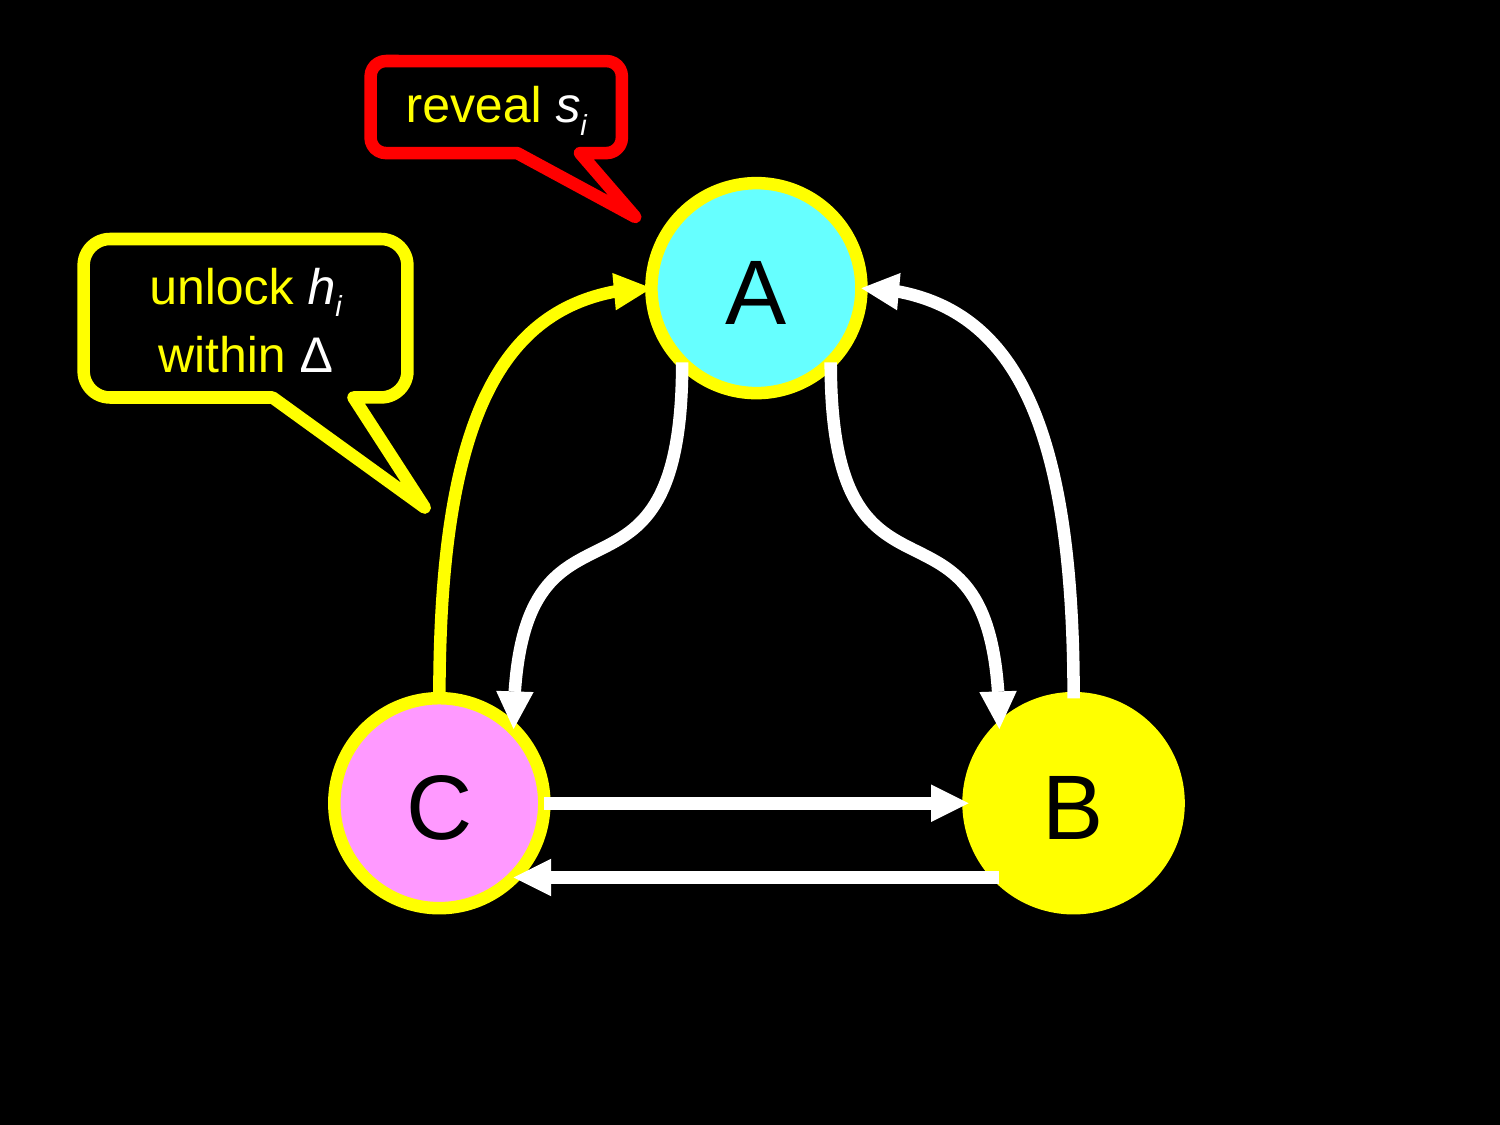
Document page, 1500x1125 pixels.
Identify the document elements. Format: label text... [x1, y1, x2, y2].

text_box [731, 461, 1099, 631]
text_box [764, 802, 969, 807]
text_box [544, 802, 751, 807]
text_box reveal si [368, 58, 637, 219]
text_box A [649, 181, 864, 396]
text_box C [332, 696, 547, 911]
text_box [340, 386, 751, 600]
text_box B [966, 696, 1181, 911]
text_box unlock hi within Δ [81, 236, 410, 446]
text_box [756, 634, 760, 1121]
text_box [762, 386, 1173, 600]
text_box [414, 461, 729, 631]
